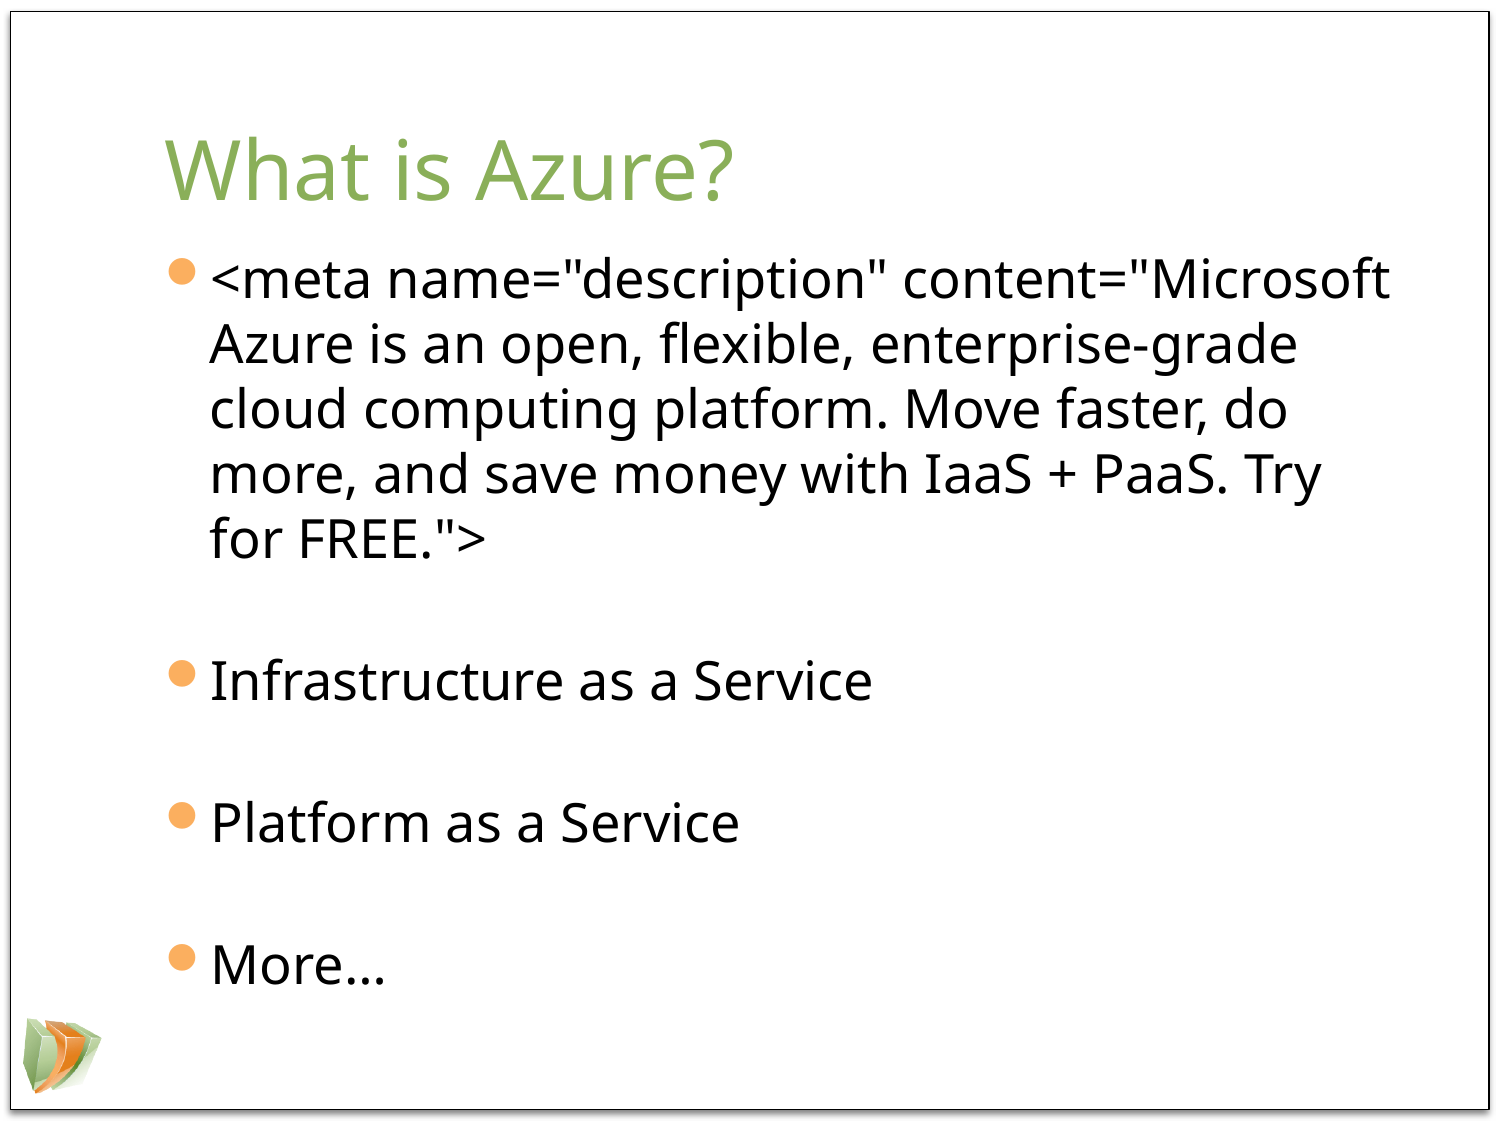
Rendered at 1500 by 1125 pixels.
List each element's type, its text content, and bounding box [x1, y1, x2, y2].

list <meta name="description" content="Microsoft Azure is an open, flexible, enterprise-grade cloud computing platform. Move faster, do more, and save money with IaaS + PaaS. Try for FREE."> Infrastructure as a Service Platform as a Service More… [150, 237, 1425, 988]
title What is Azure? [150, 45, 1425, 233]
picture [23, 1018, 102, 1094]
